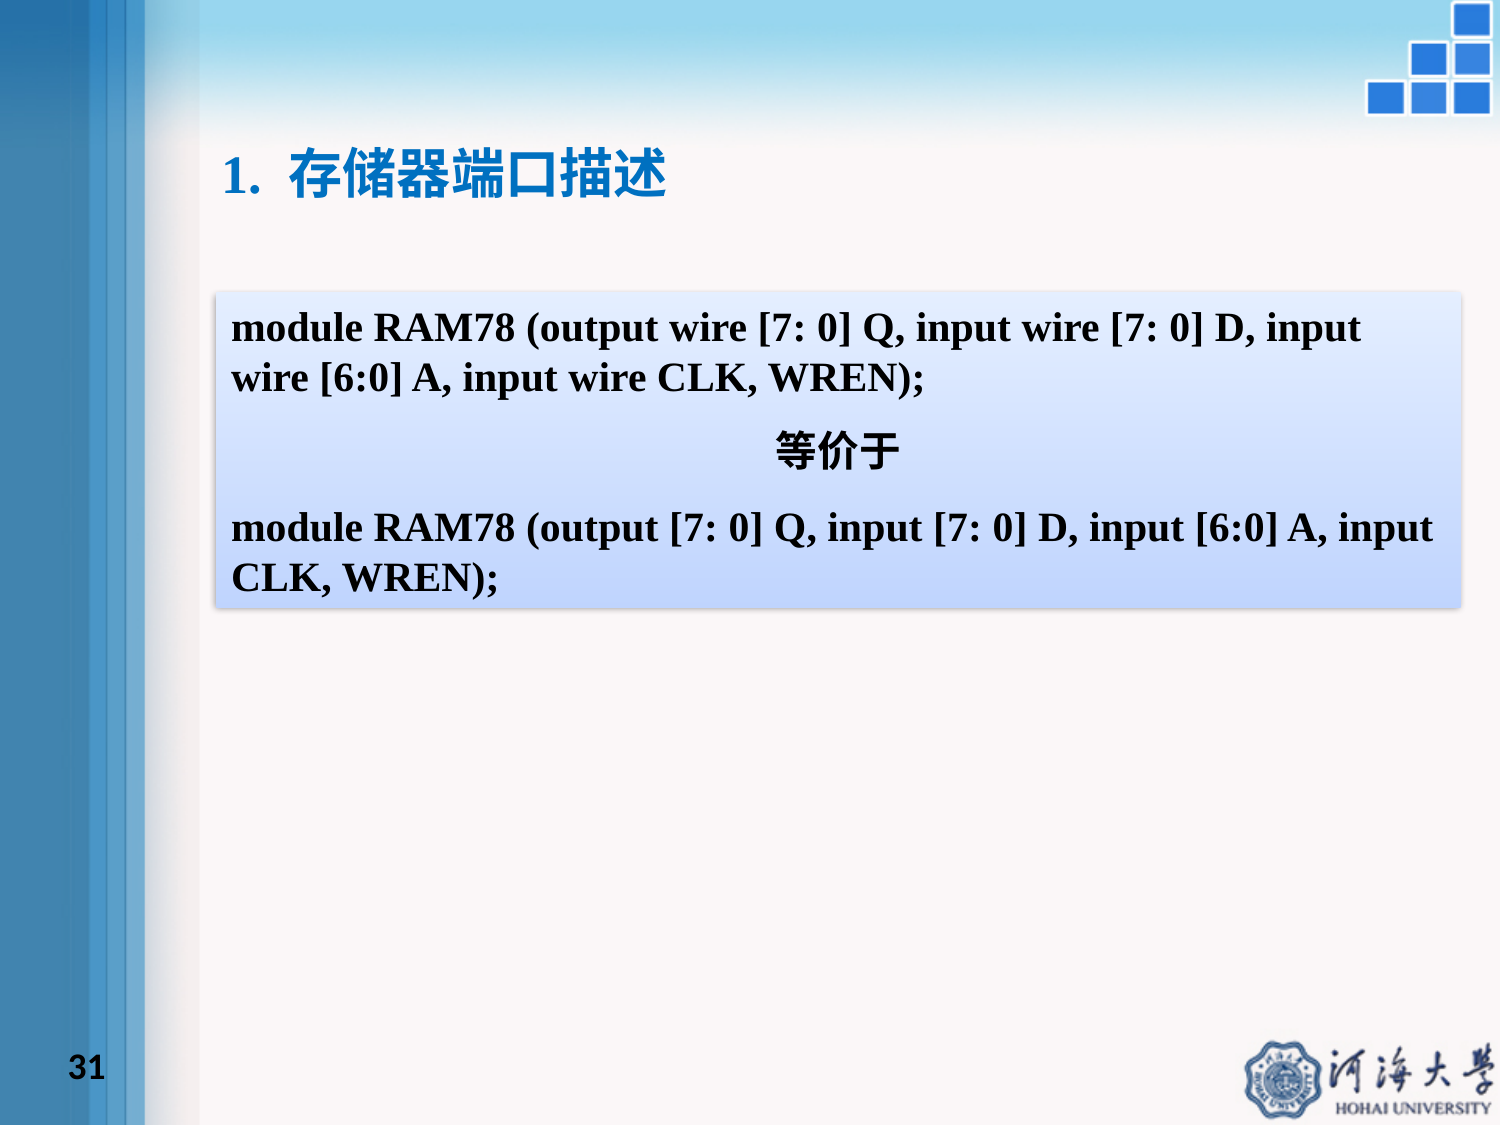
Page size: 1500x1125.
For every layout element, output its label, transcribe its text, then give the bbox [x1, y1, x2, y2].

text_box module RAM78 (output wire [7: 0] Q, input wire [7: 0] D, input wire [6:0] A, input wire CLK, WREN); 等价于 module RAM78 (output [7: 0] Q, input [7: 0] D, input [6:0] A, input CLK, WREN); [215, 292, 1461, 608]
text_box 31 [53, 1035, 148, 1103]
text_box 1. 存储器端口描述 [206, 126, 1282, 213]
picture [0, 0, 1500, 1125]
